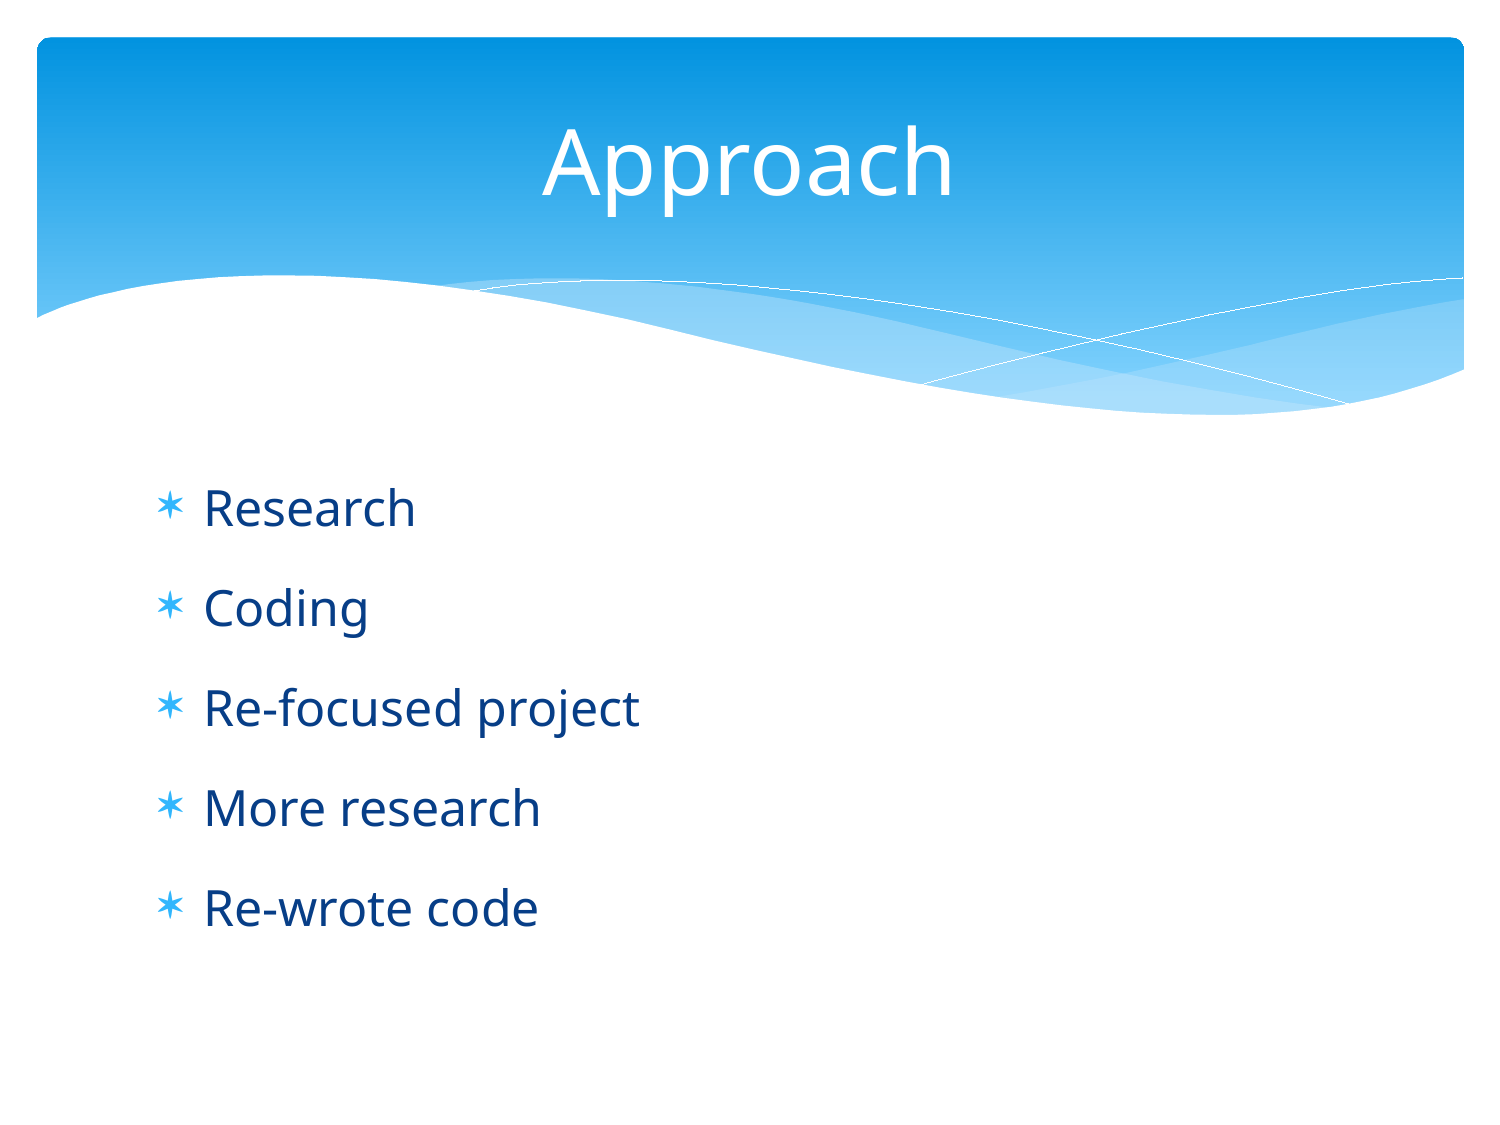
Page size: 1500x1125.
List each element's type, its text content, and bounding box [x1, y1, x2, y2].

list Research Coding Re-focused project More research Re-wrote code [143, 438, 1359, 1005]
title Approach [75, 55, 1425, 261]
